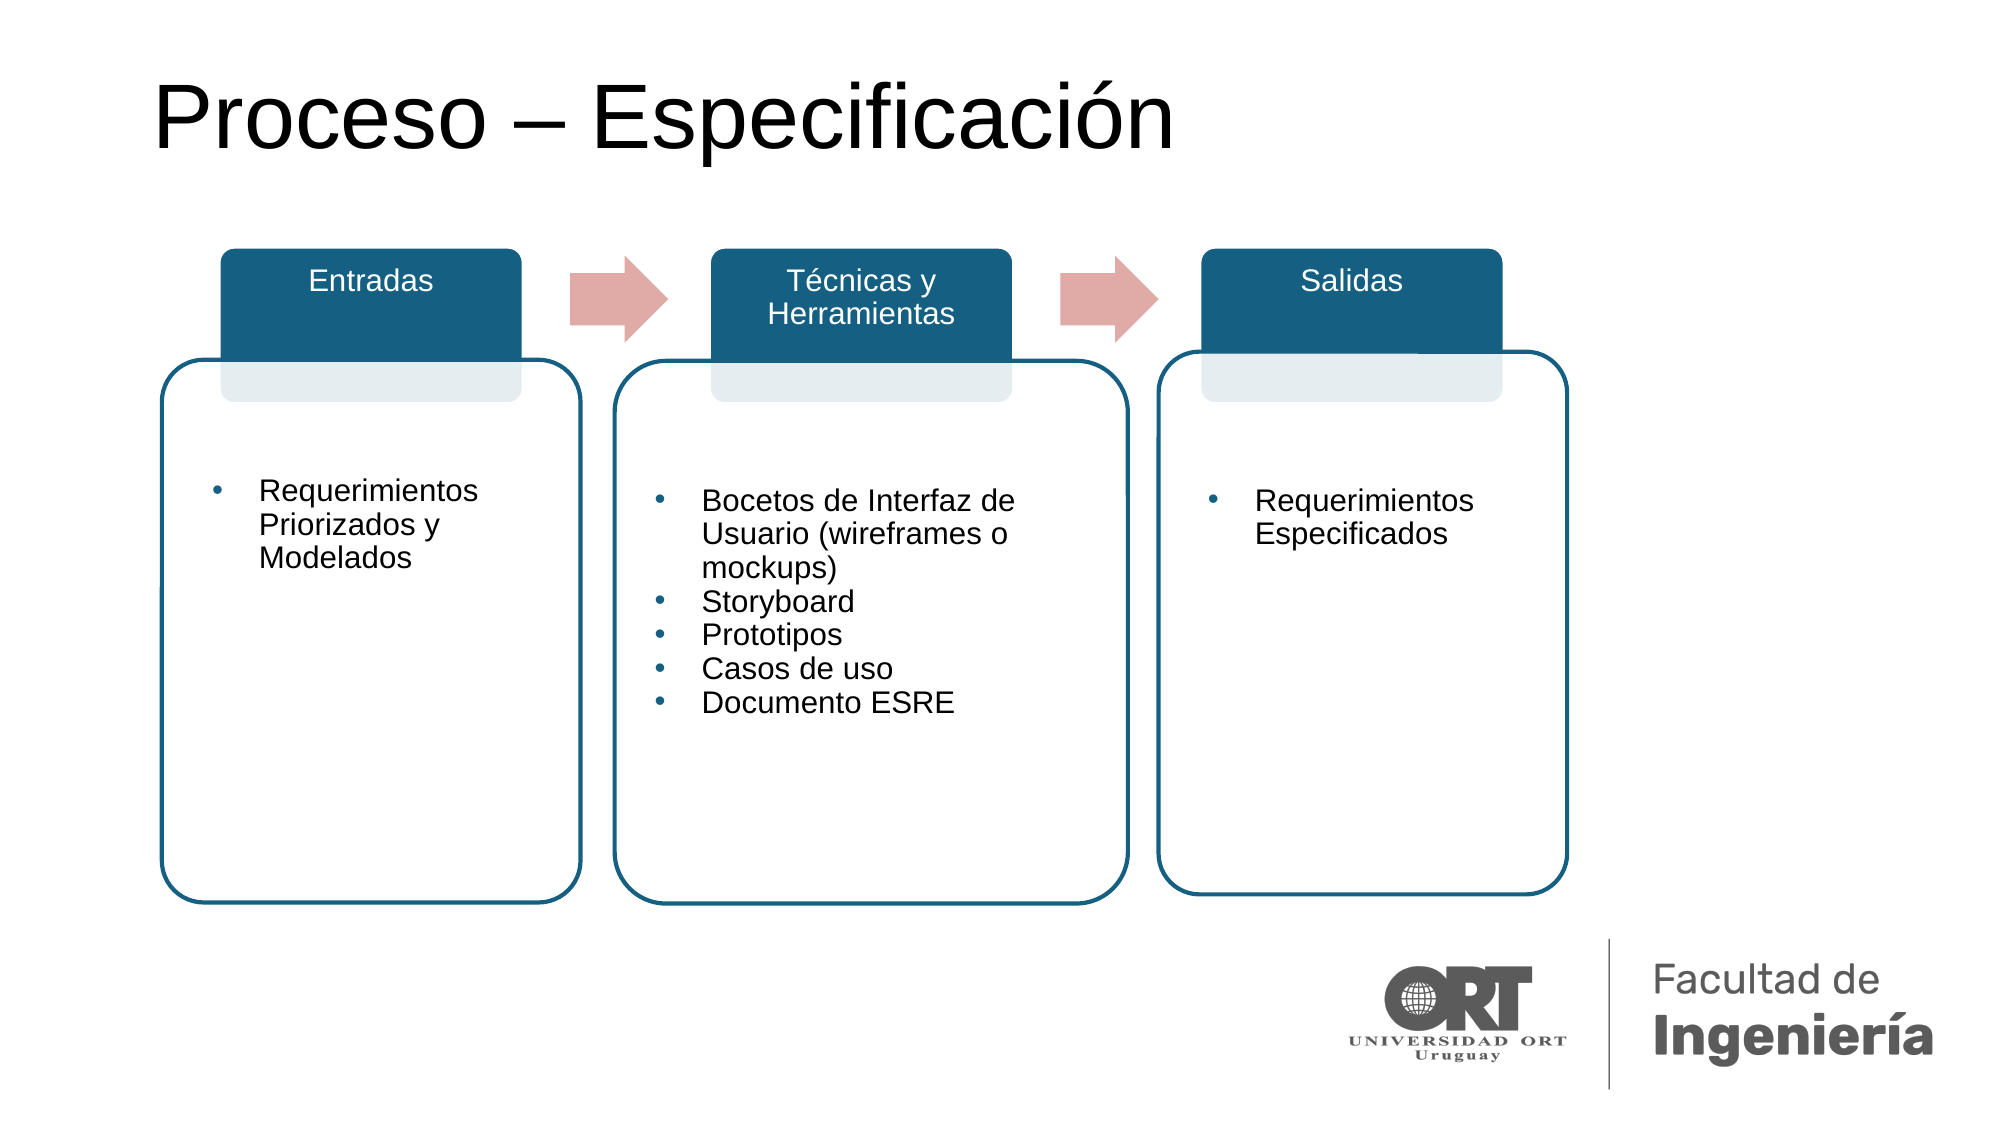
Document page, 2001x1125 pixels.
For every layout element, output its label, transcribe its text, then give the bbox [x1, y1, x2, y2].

picture [1325, 927, 1958, 1101]
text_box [161, 246, 1568, 909]
title Proceso – Especificación [137, 59, 1863, 179]
